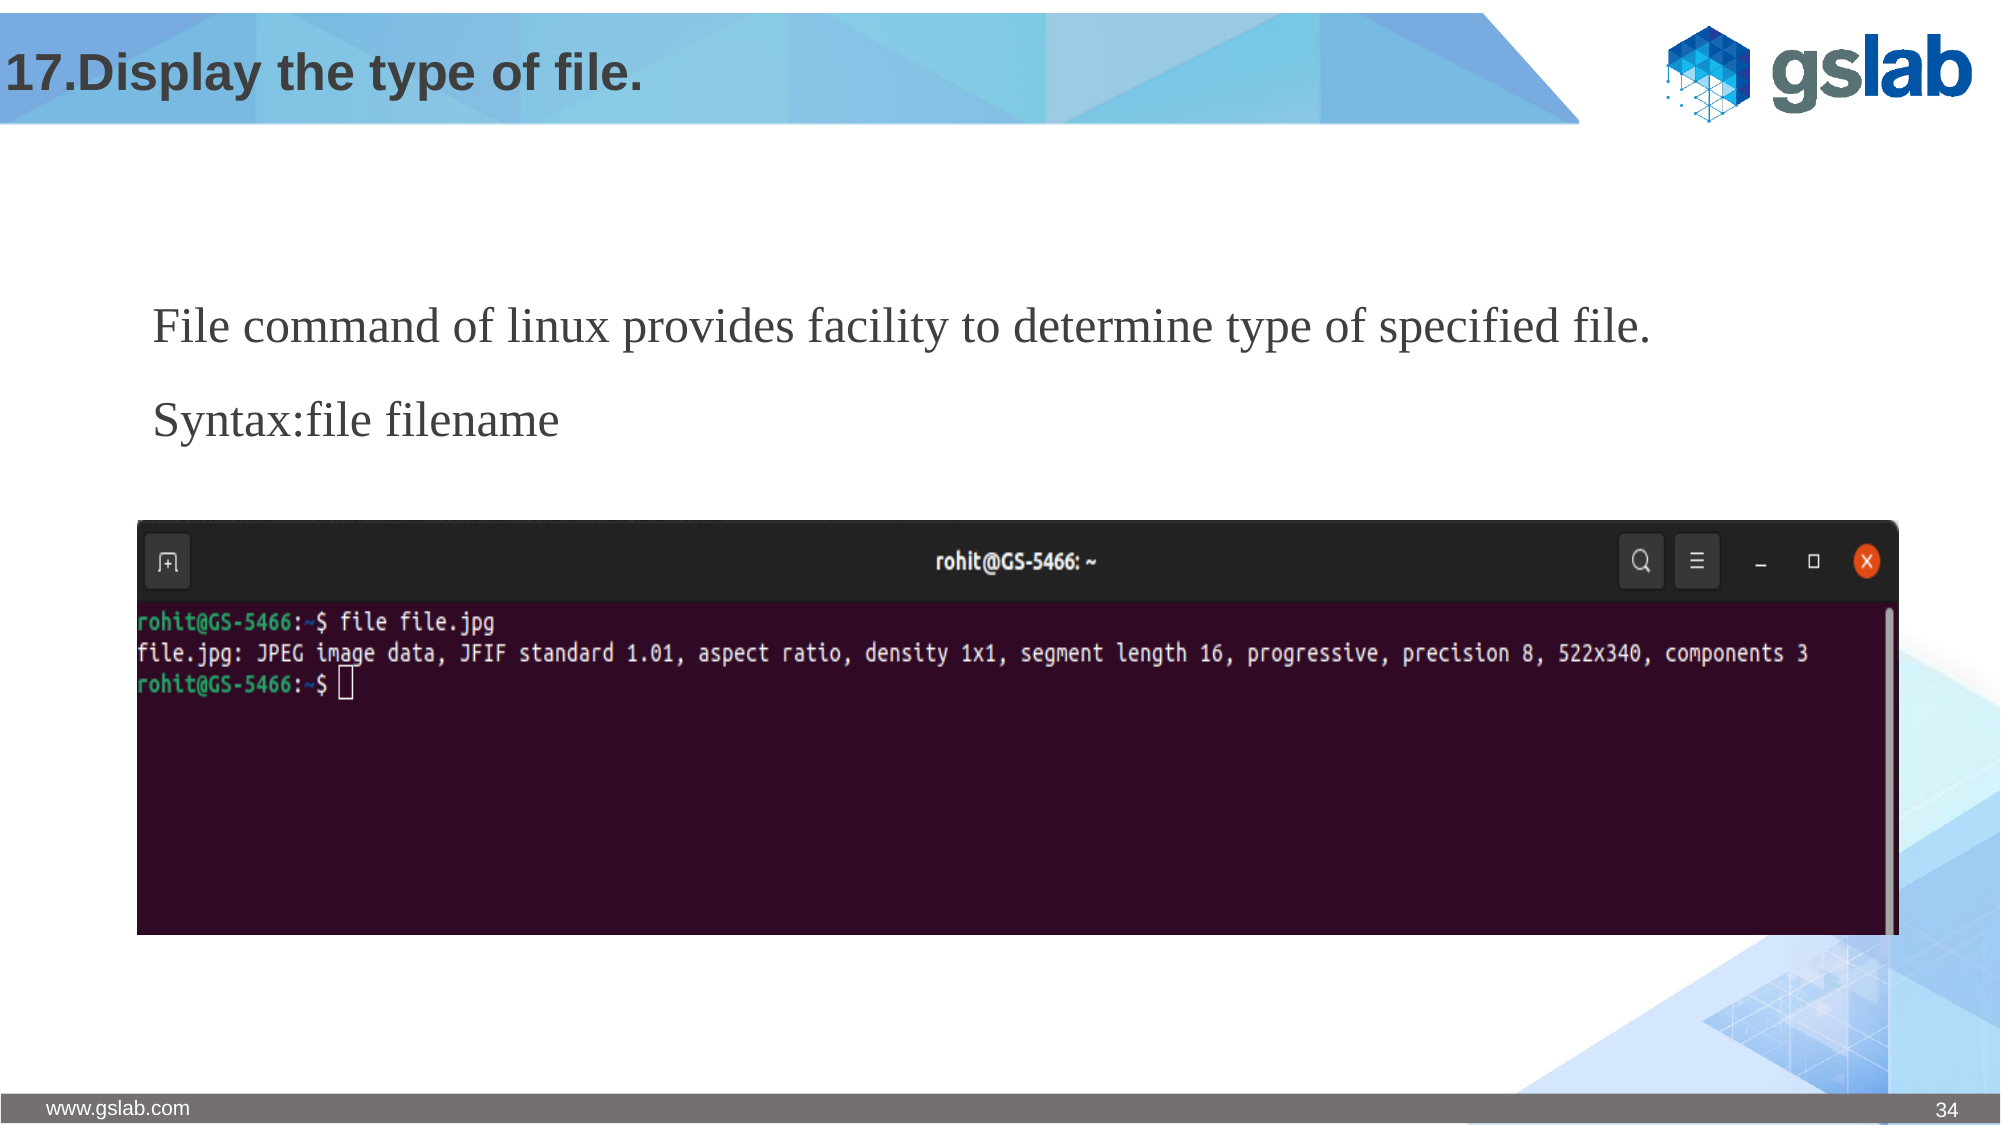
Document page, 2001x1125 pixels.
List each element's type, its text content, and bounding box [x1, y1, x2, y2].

text_box File command of linux provides facility to determine type of specified file. Syntax:file filename [137, 275, 1863, 519]
title 17.Display the type of file. [0, 21, 1554, 119]
picture [0, 0, 2000, 1093]
